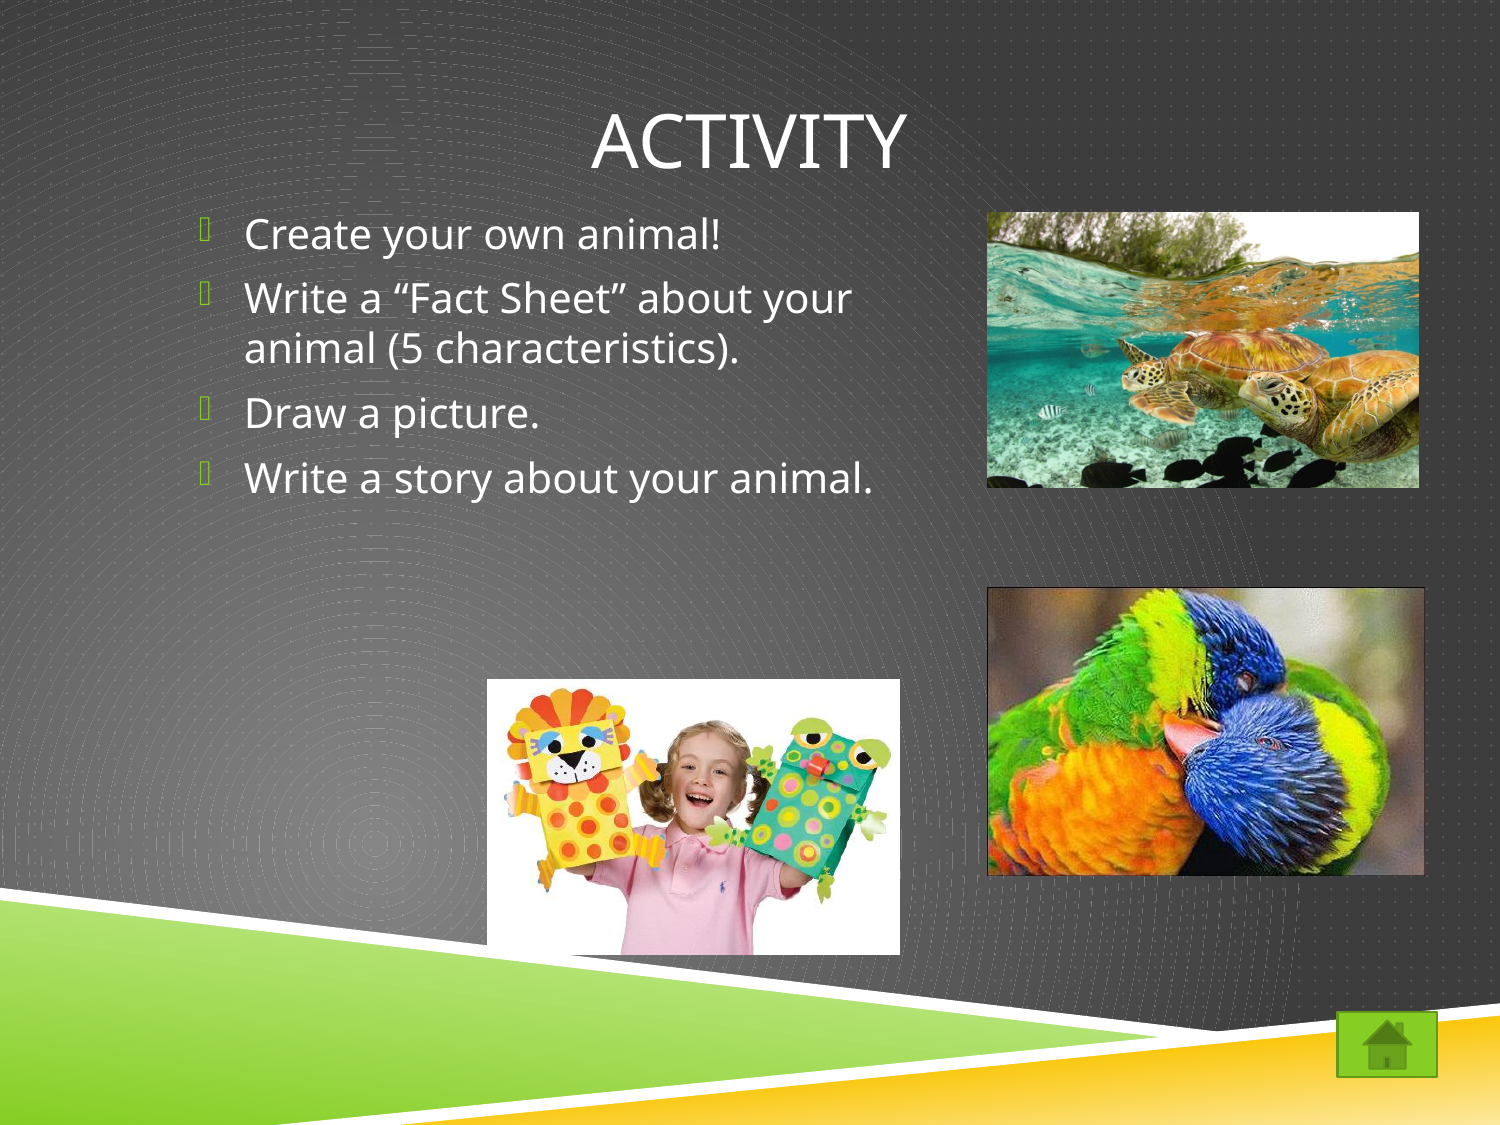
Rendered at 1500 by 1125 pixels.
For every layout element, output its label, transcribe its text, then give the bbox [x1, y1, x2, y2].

picture [987, 212, 1419, 488]
picture [487, 679, 901, 956]
list Create your own animal! Write a “Fact Sheet” about your animal (5 characteristics). Draw a picture. Write a story about your animal. [187, 200, 888, 663]
picture [987, 587, 1426, 877]
title Activity [112, 45, 1388, 233]
text_box [1336, 1011, 1438, 1078]
